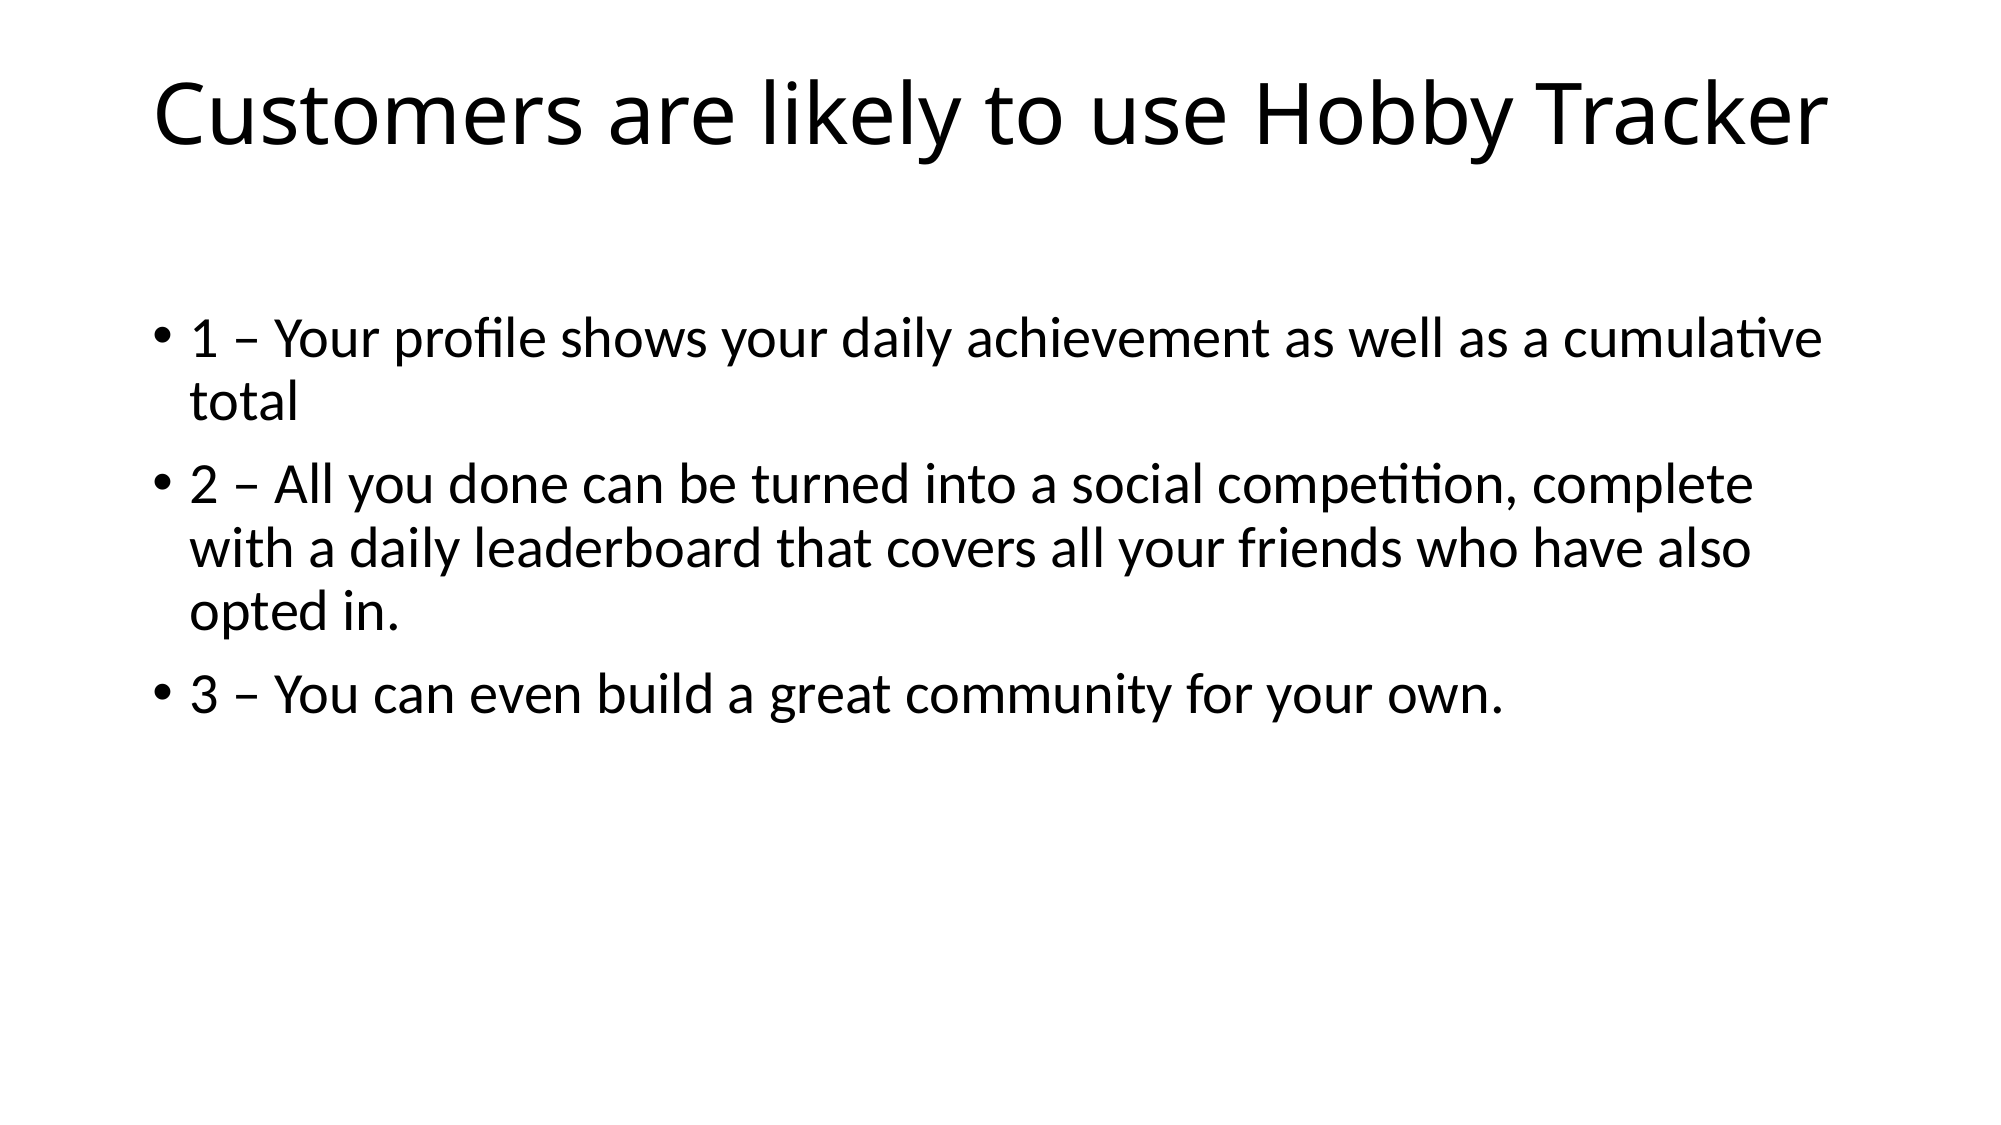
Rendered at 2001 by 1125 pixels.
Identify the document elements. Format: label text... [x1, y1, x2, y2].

title Customers are likely to use Hobby Tracker [137, 59, 1863, 278]
list 1 – Your profile shows your daily achievement as well as a cumulative total 2 – All you done can be turned into a social competition, complete with a daily leaderboard that covers all your friends who have also opted in. 3 – You can even build a great community for your own. [137, 299, 1863, 1014]
